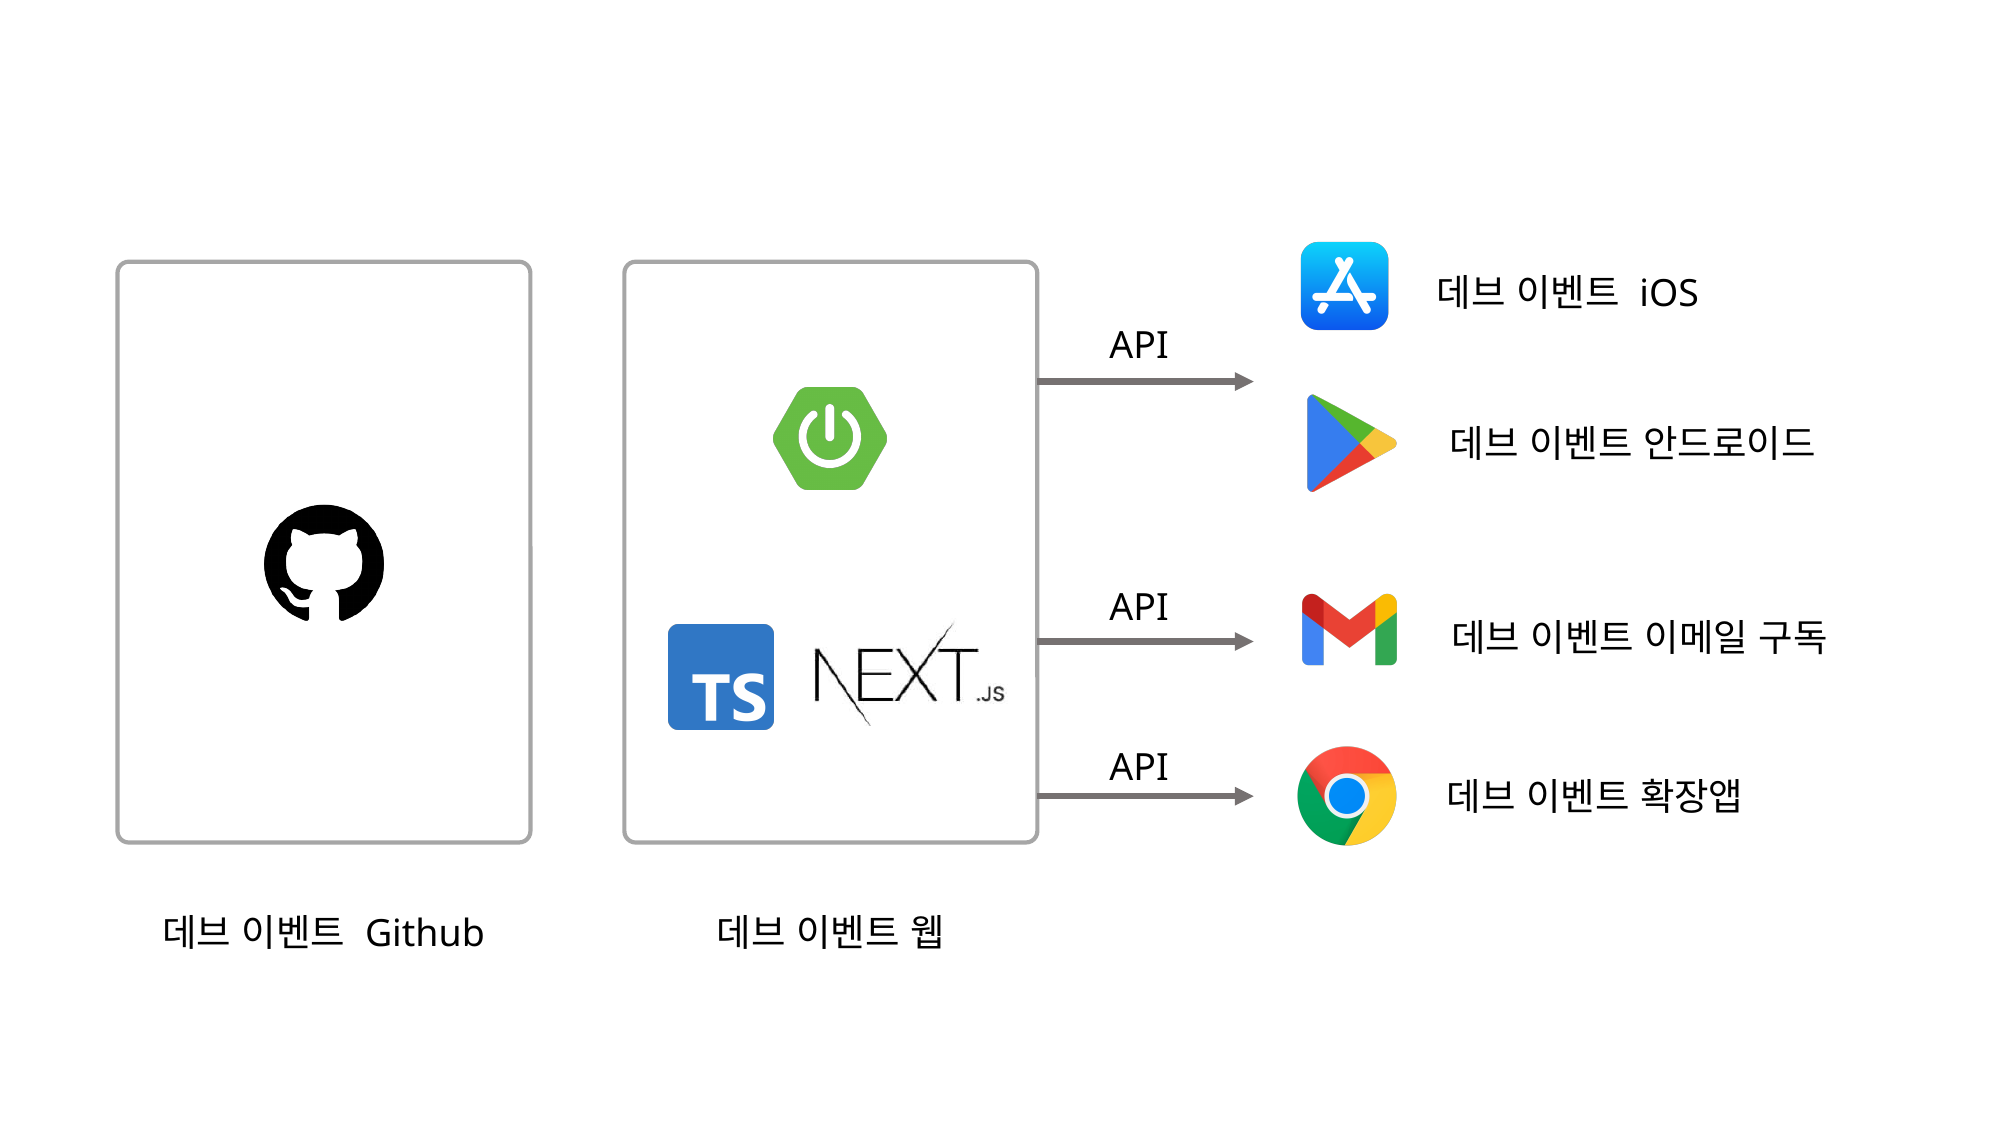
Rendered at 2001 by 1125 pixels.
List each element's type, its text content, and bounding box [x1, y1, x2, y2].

picture [264, 503, 384, 622]
picture [1300, 241, 1390, 331]
text_box 데브 이벤트 확장앱 [1431, 765, 1759, 826]
picture [1283, 592, 1416, 667]
text_box API [1094, 313, 1184, 374]
text_box [116, 260, 532, 844]
text_box API [1094, 735, 1184, 795]
text_box [623, 260, 1039, 844]
text_box 데브 이벤트 iOS [1422, 261, 1714, 322]
picture [1299, 392, 1402, 495]
picture [668, 624, 774, 731]
picture [801, 616, 1011, 726]
text_box 데브 이벤트 이메일 구독 [1436, 606, 1843, 666]
text_box 데브 이벤트 안드로이드 [1435, 412, 1831, 473]
text_box API [1094, 575, 1184, 636]
text_box 데브 이벤트 웹 [701, 901, 960, 961]
picture [1285, 745, 1417, 848]
text_box 데브 이벤트 Github [147, 901, 501, 961]
picture [773, 387, 887, 490]
